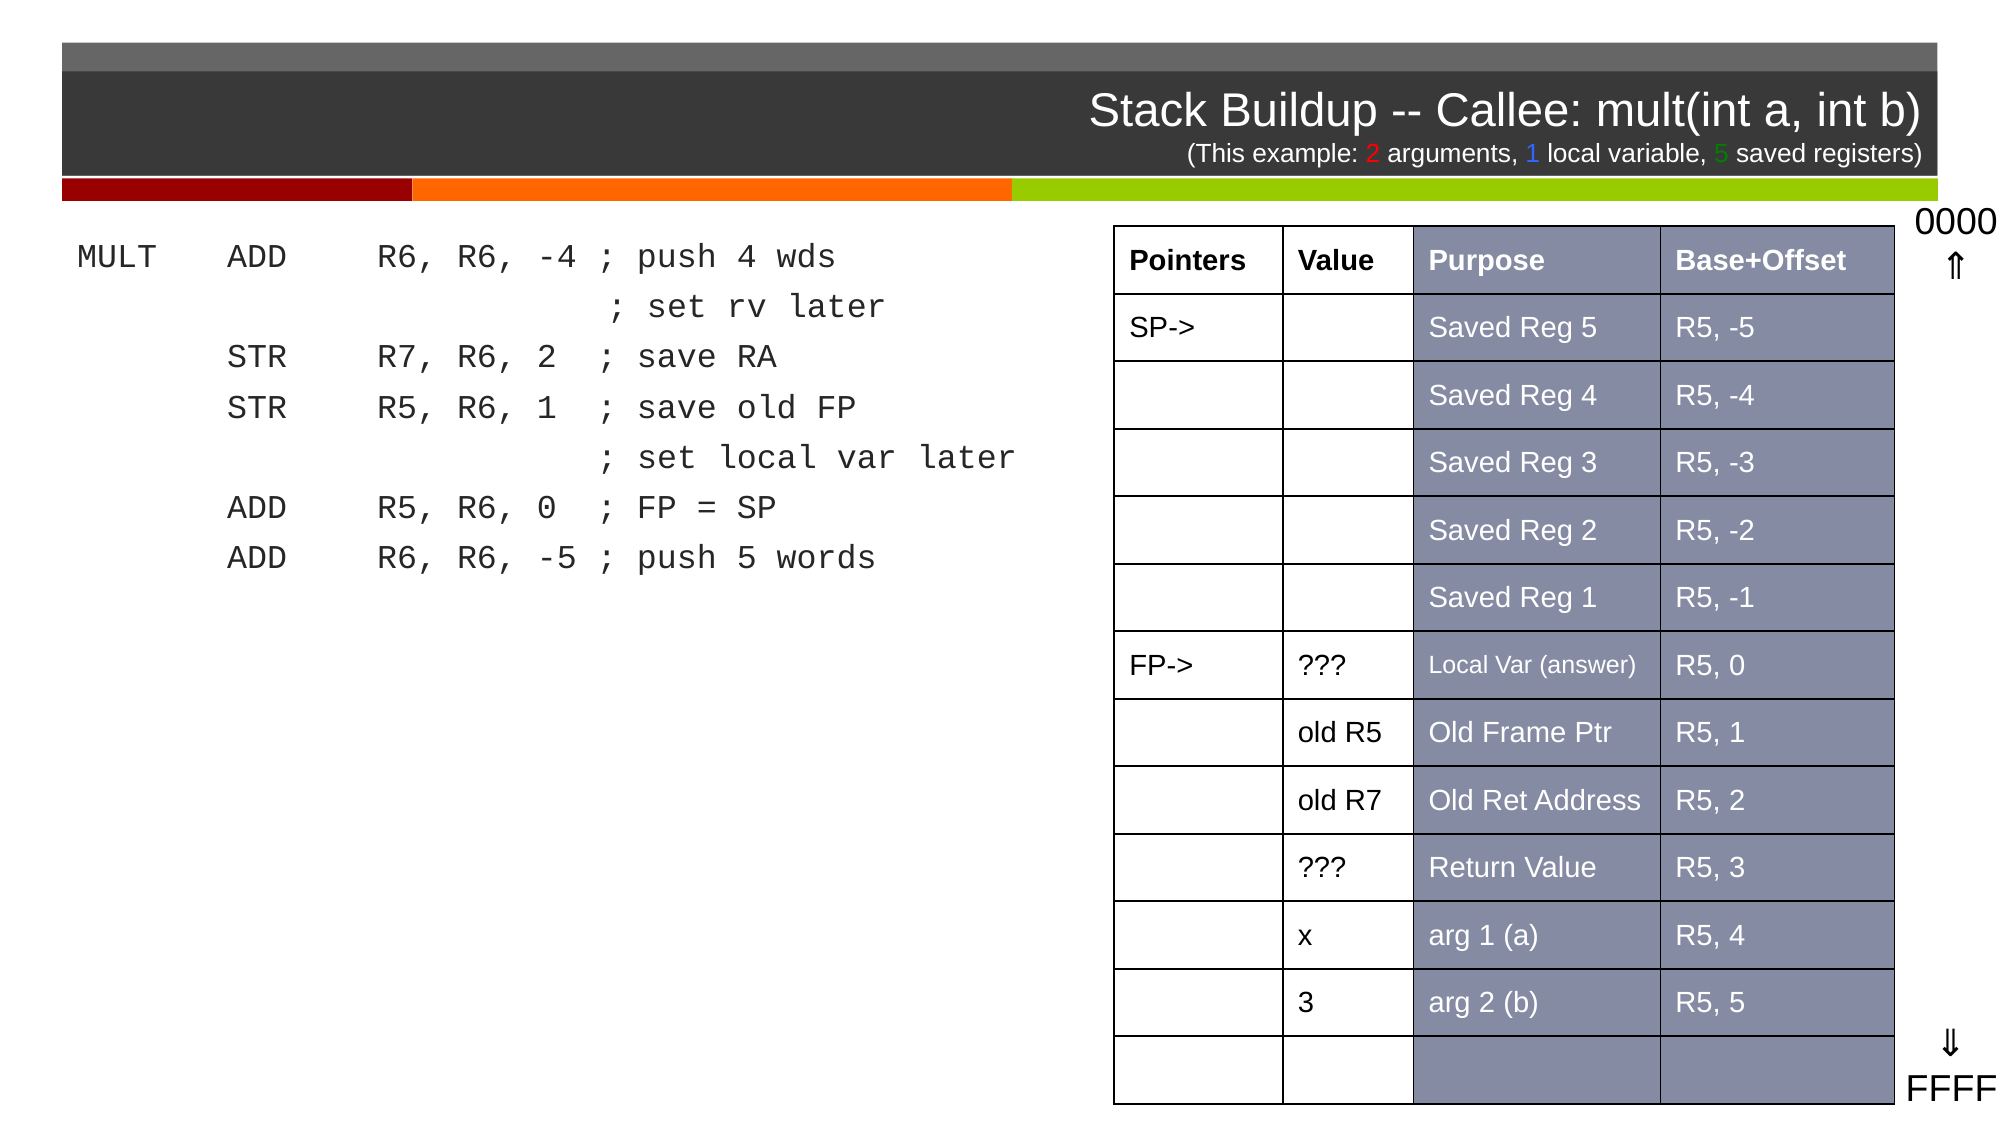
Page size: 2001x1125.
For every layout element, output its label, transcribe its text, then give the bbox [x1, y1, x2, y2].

table_header Base+Offset [1661, 227, 1894, 293]
table_cell Saved Reg 3 [1414, 430, 1660, 495]
table_header Value [1284, 227, 1413, 293]
table_cell ??? [1284, 632, 1413, 698]
table_cell Saved Reg 5 [1414, 295, 1660, 360]
table_cell [1115, 970, 1282, 1035]
table_cell R5, 3 [1661, 835, 1894, 900]
table_cell x [1284, 902, 1413, 968]
table_cell R5, 4 [1661, 902, 1894, 968]
table_cell Old Ret Address [1414, 767, 1660, 833]
table_cell [1284, 497, 1413, 563]
table_header Pointers [1115, 227, 1282, 293]
table_cell [1115, 497, 1282, 563]
table_cell ??? [1284, 835, 1413, 900]
table_cell Saved Reg 1 [1414, 565, 1660, 630]
table_cell R5, -2 [1661, 497, 1894, 563]
table_cell Old Frame Ptr [1414, 700, 1660, 765]
table_cell [1284, 295, 1413, 360]
table_cell Saved Reg 4 [1414, 362, 1660, 428]
table_cell Saved Reg 2 [1414, 497, 1660, 563]
table_header Purpose [1414, 227, 1660, 293]
table_cell [1414, 1037, 1660, 1103]
table_cell arg 2 (b) [1414, 970, 1660, 1035]
table_cell [1284, 362, 1413, 428]
table_cell [1115, 565, 1282, 630]
title Stack Buildup -- Callee: mult(int a, int b) (This example: 2 arguments, 1 local variable, 5 saved registers) [62, 71, 1938, 176]
table_cell [1115, 835, 1282, 900]
table_cell [1661, 1037, 1890, 1103]
table_cell R5, -3 [1661, 430, 1894, 495]
table_cell [1115, 700, 1282, 765]
table_cell R5, 1 [1661, 700, 1894, 765]
table_cell R5, -1 [1661, 565, 1894, 630]
text_box 0000 ⇑ [1899, 189, 2000, 295]
table_cell [1284, 1037, 1413, 1103]
table_cell [1284, 565, 1413, 630]
table_cell 3 [1284, 970, 1413, 1035]
table_cell [1284, 430, 1413, 495]
table_cell [1115, 1037, 1282, 1103]
table_cell Local Var (answer) [1414, 632, 1660, 698]
table_cell R5, 2 [1661, 767, 1894, 833]
table_cell old R5 [1284, 700, 1413, 765]
list MULT ADD R6, R6, -4 ; push 4 wds ; set rv later STR R7, R6, 2 ; save RA STR R5, R6, 1 ; save old FP ; set local var later ADD R5, R6, 0 ; FP = SP ADD R6, R6, -5 ; push 5 words [62, 226, 1044, 1017]
table_cell R5, 5 [1661, 970, 1894, 1035]
table_cell R5, -5 [1661, 295, 1894, 360]
table_cell [1115, 362, 1282, 428]
table_cell old R7 [1284, 767, 1413, 833]
table_cell Return Value [1414, 835, 1660, 900]
table_cell [1115, 902, 1282, 968]
table_cell R5, -4 [1661, 362, 1894, 428]
table_cell [1115, 430, 1282, 495]
table_cell SP-> [1115, 295, 1282, 360]
text_box ⇓ FFFF [1890, 1011, 2000, 1117]
table_cell arg 1 (a) [1414, 902, 1660, 968]
table_cell FP-> [1115, 632, 1282, 698]
table_cell [1115, 767, 1282, 833]
table_cell R5, 0 [1661, 632, 1894, 698]
